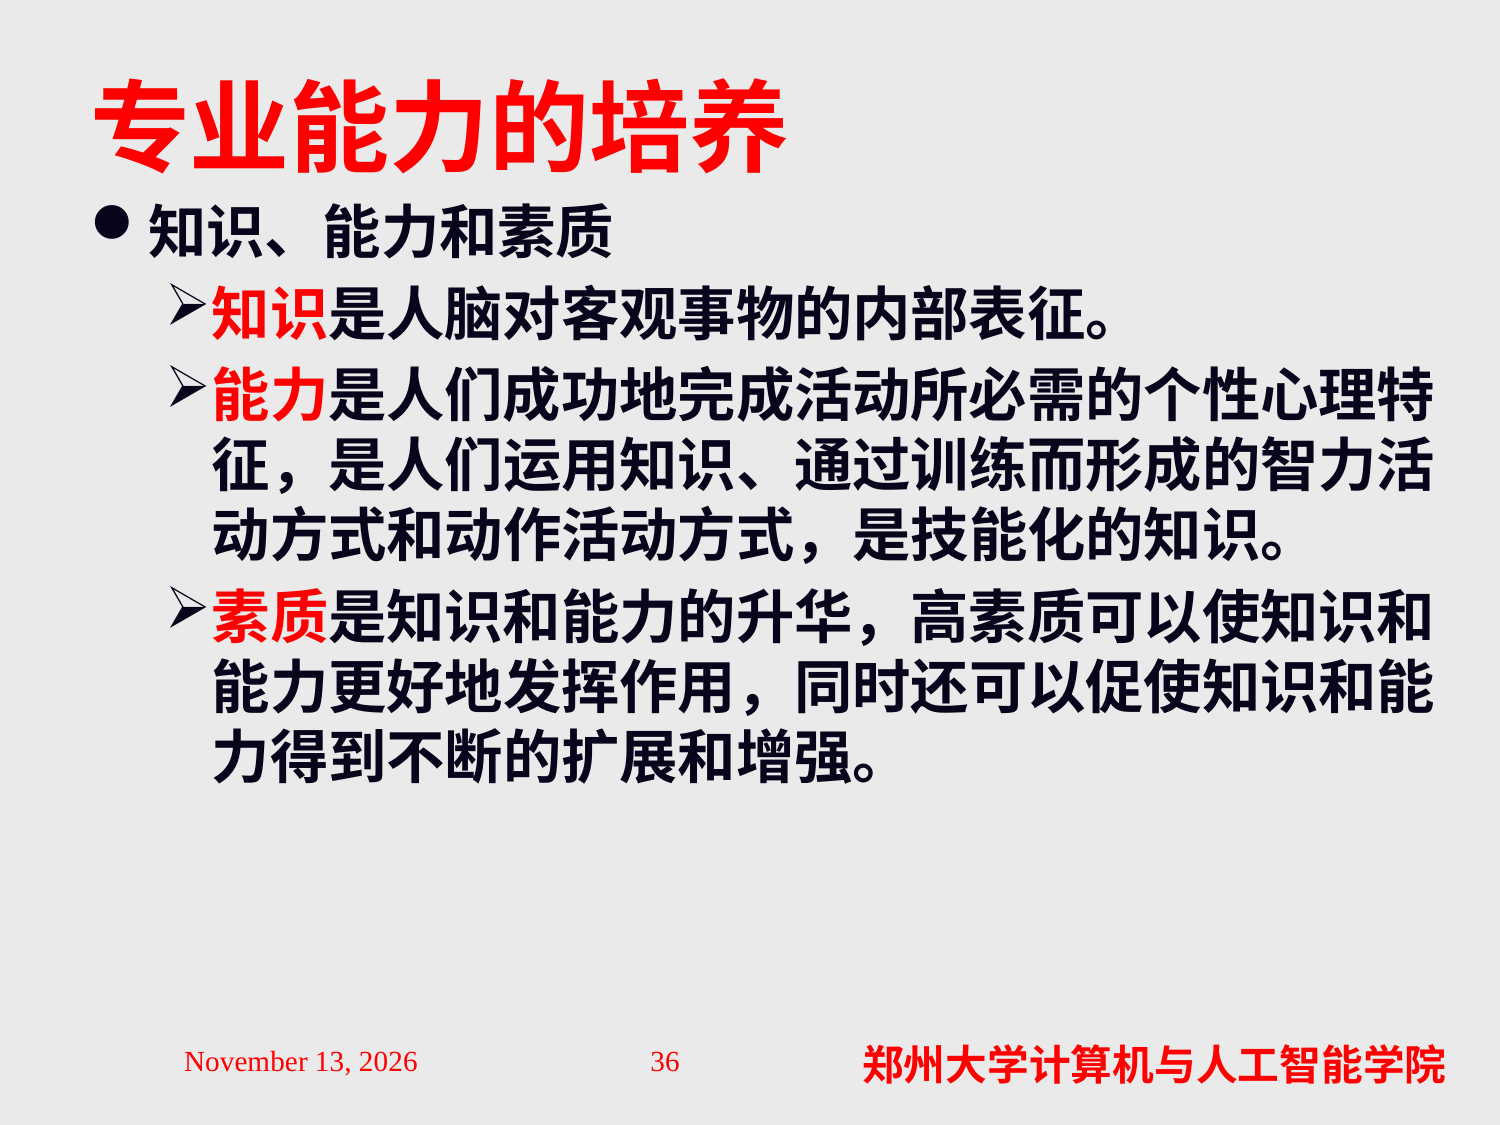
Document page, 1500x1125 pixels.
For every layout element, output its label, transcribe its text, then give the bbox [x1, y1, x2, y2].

list 知识、能力和素质 知识是人脑对客观事物的内部表征。 能力是人们成功地完成活动所必需的个性心理特征，是人们运用知识、通过训练而形成的智力活动方式和动作活动方式，是技能化的知识。 素质是知识和能力的升华，高素质可以使知识和能力更好地发挥作用，同时还可以促使知识和能力得到不断的扩展和增强。 [74, 187, 1500, 826]
title 专业能力的培养 [74, 62, 1426, 187]
